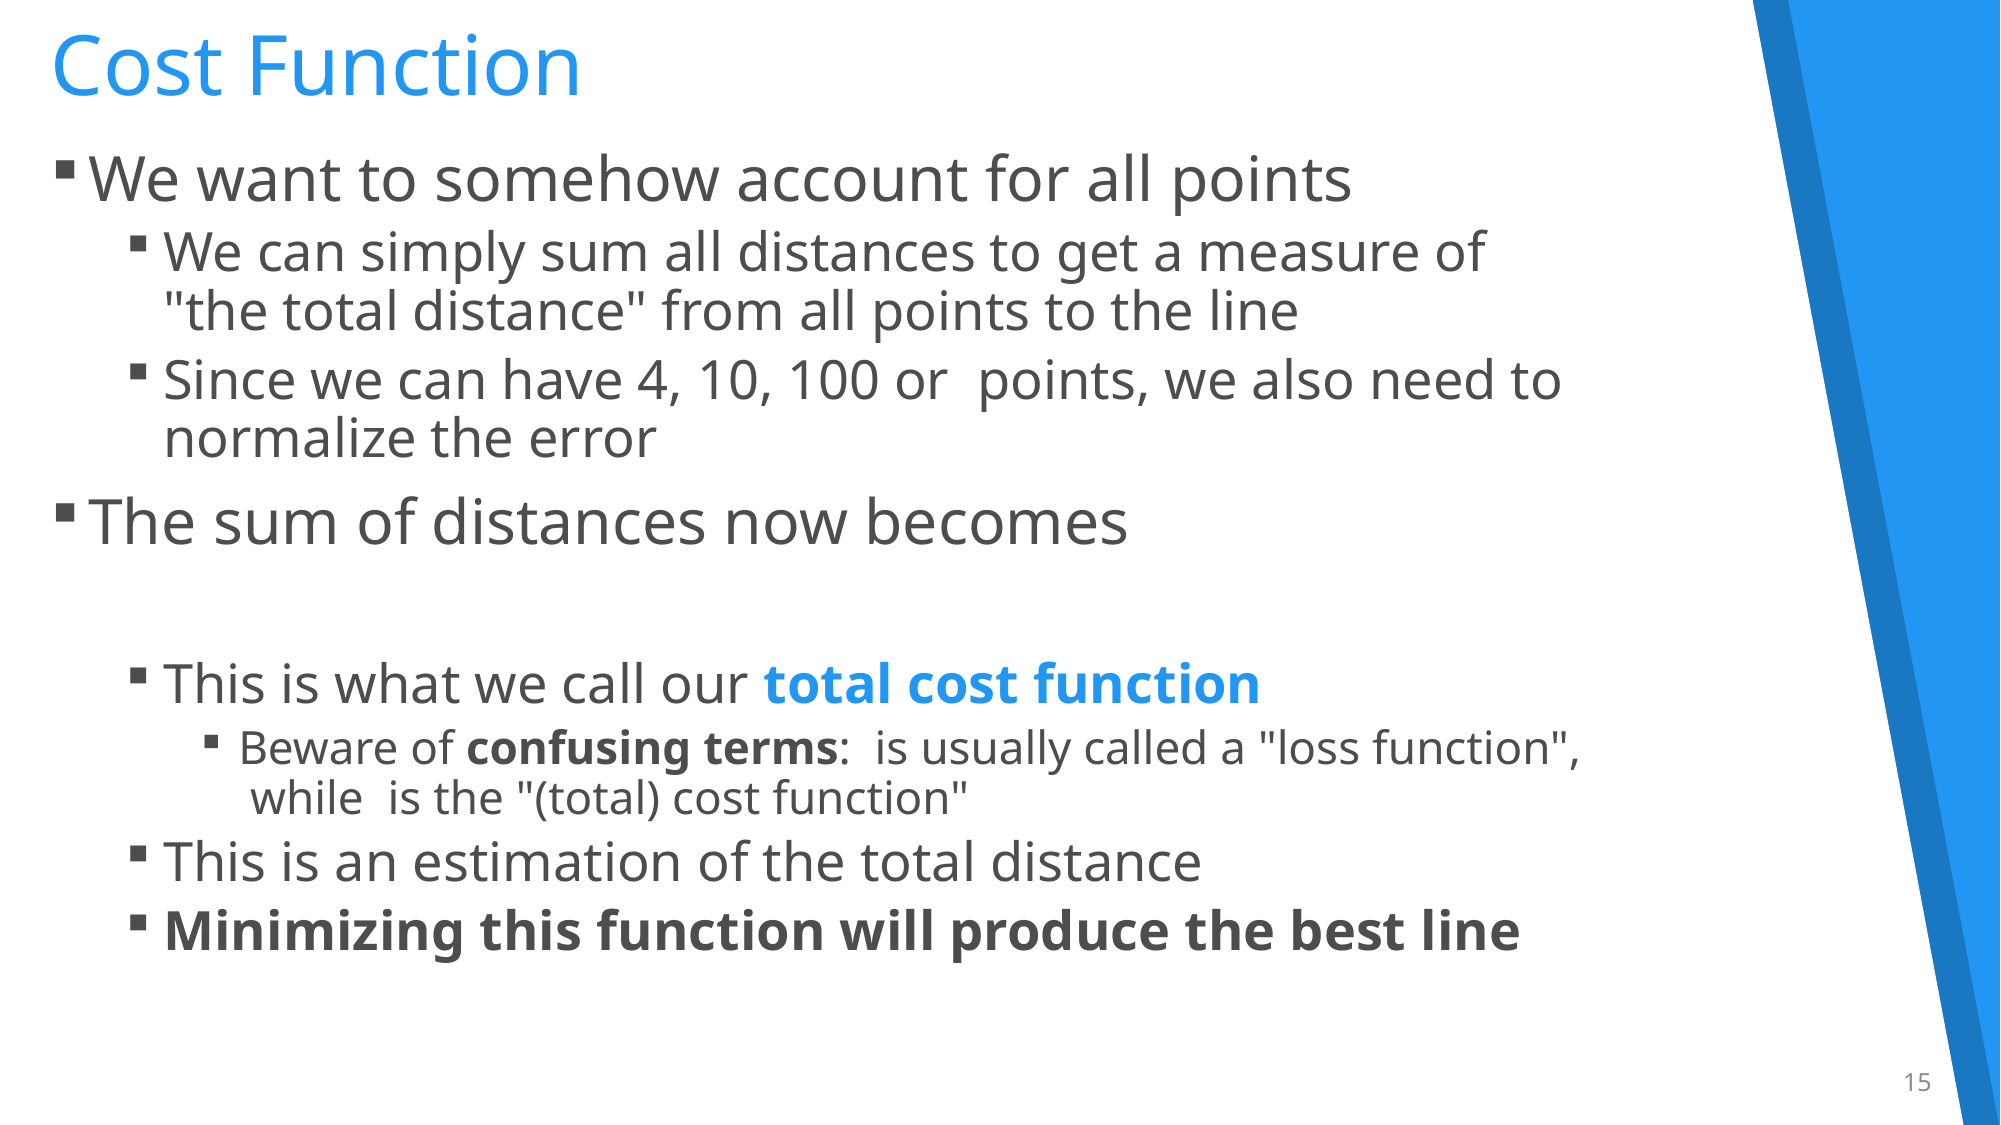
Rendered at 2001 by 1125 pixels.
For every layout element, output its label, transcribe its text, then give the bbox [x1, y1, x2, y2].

slide_number 15 [1877, 1053, 1947, 1114]
title Cost Function [35, 0, 1959, 137]
